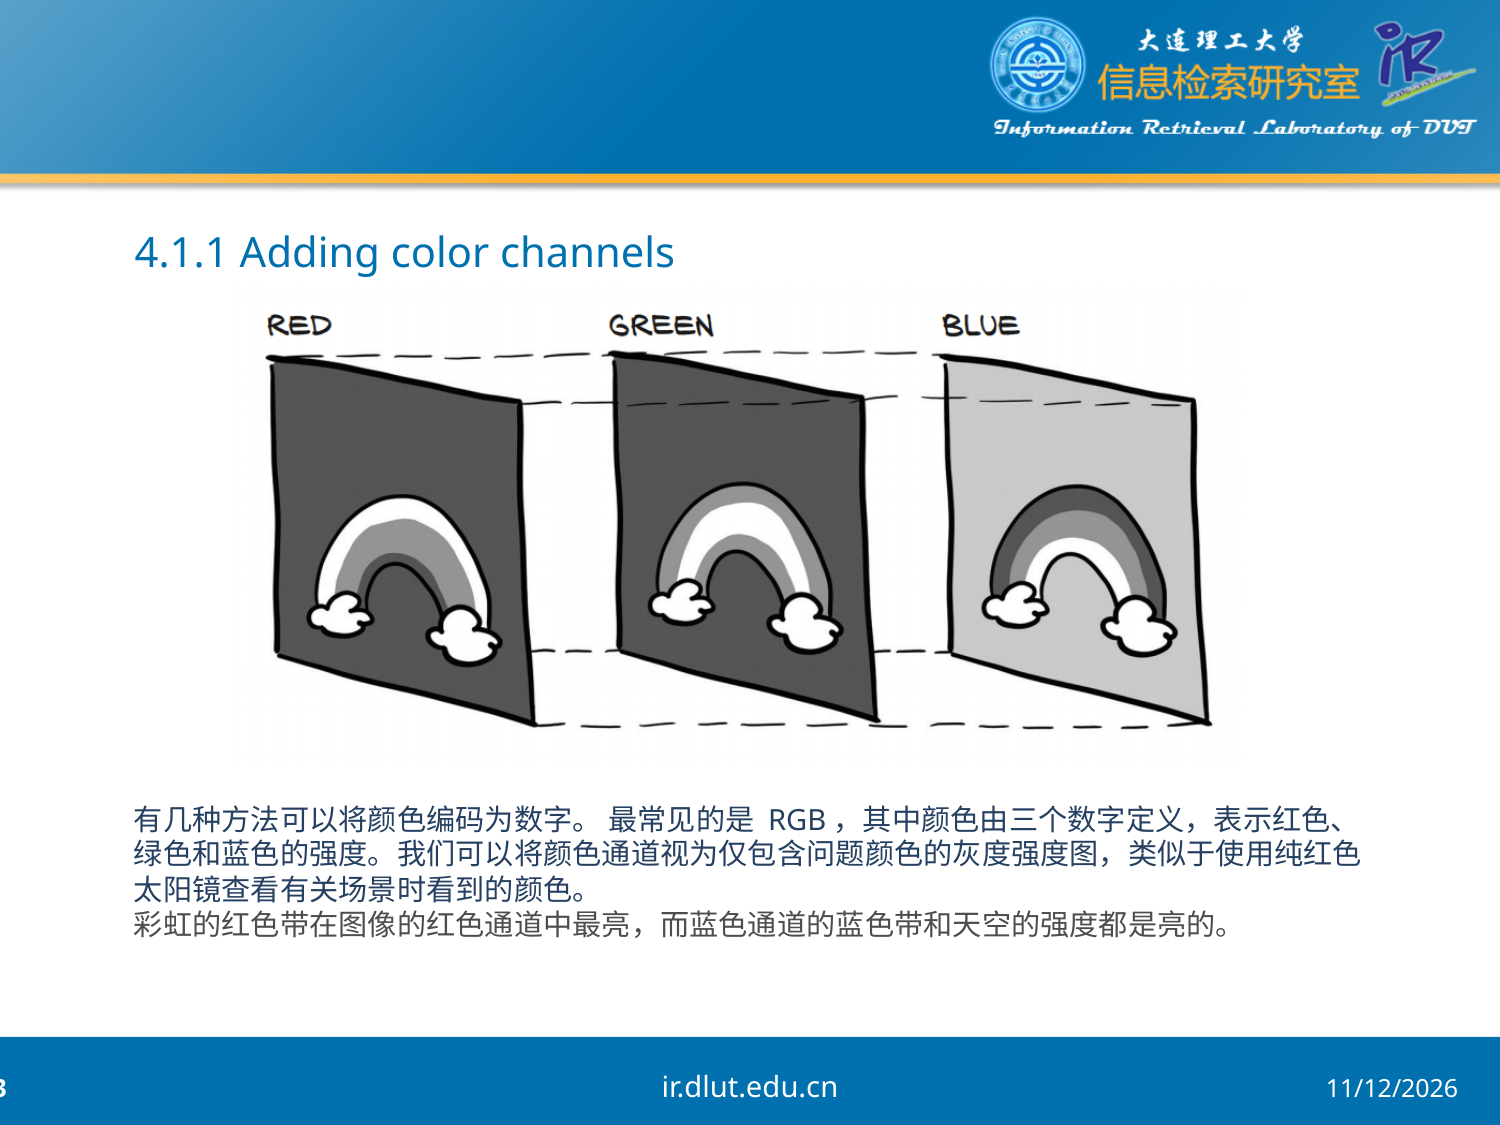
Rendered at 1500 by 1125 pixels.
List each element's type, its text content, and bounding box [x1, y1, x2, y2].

text_box 有几种方法可以将颜色编码为数字。 最常见的是 RGB，其中颜色由三个数字定义，表示红色、绿色和蓝色的强度。我们可以将颜色通道视为仅包含问题颜色的灰度强度图，类似于使用纯红色太阳镜查看有关场景时看到的颜色。 彩虹的红色带在图像的红色通道中最亮，而蓝色通道的蓝色带和天空的强度都是亮的。 [119, 793, 1381, 949]
text_box 4.1.1 Adding color channels [119, 217, 893, 283]
picture [0, 0, 1500, 1125]
